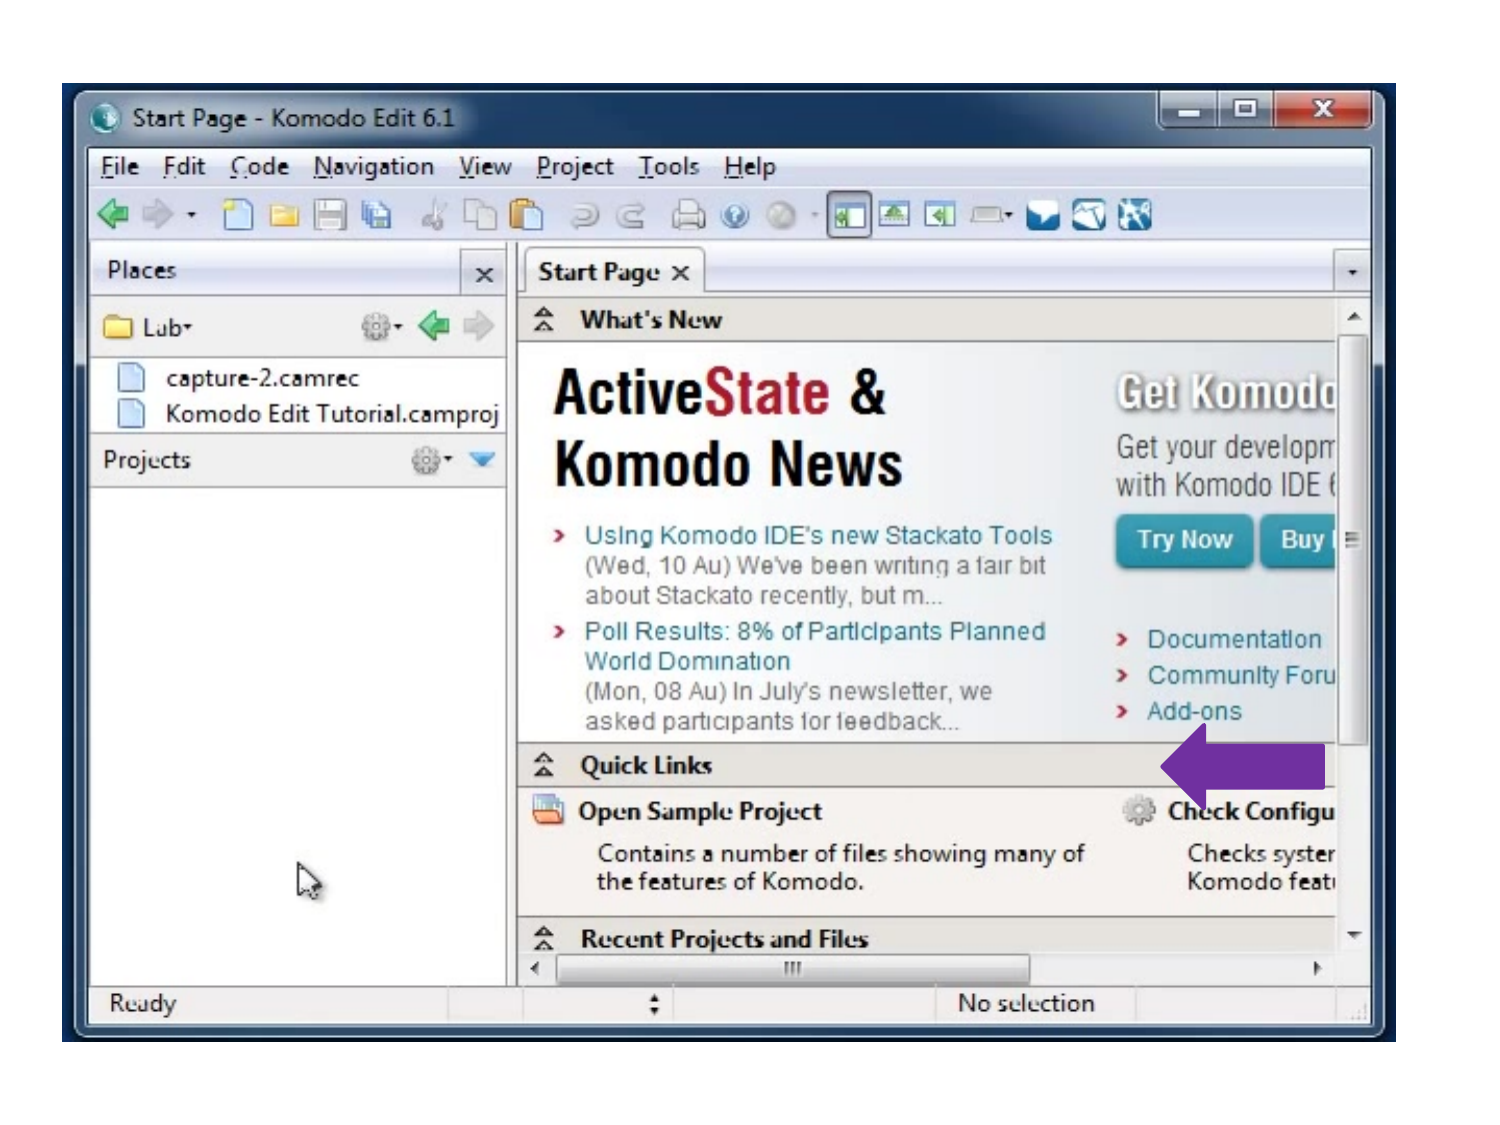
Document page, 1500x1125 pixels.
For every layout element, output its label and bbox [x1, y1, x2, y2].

picture [62, 83, 1396, 1042]
